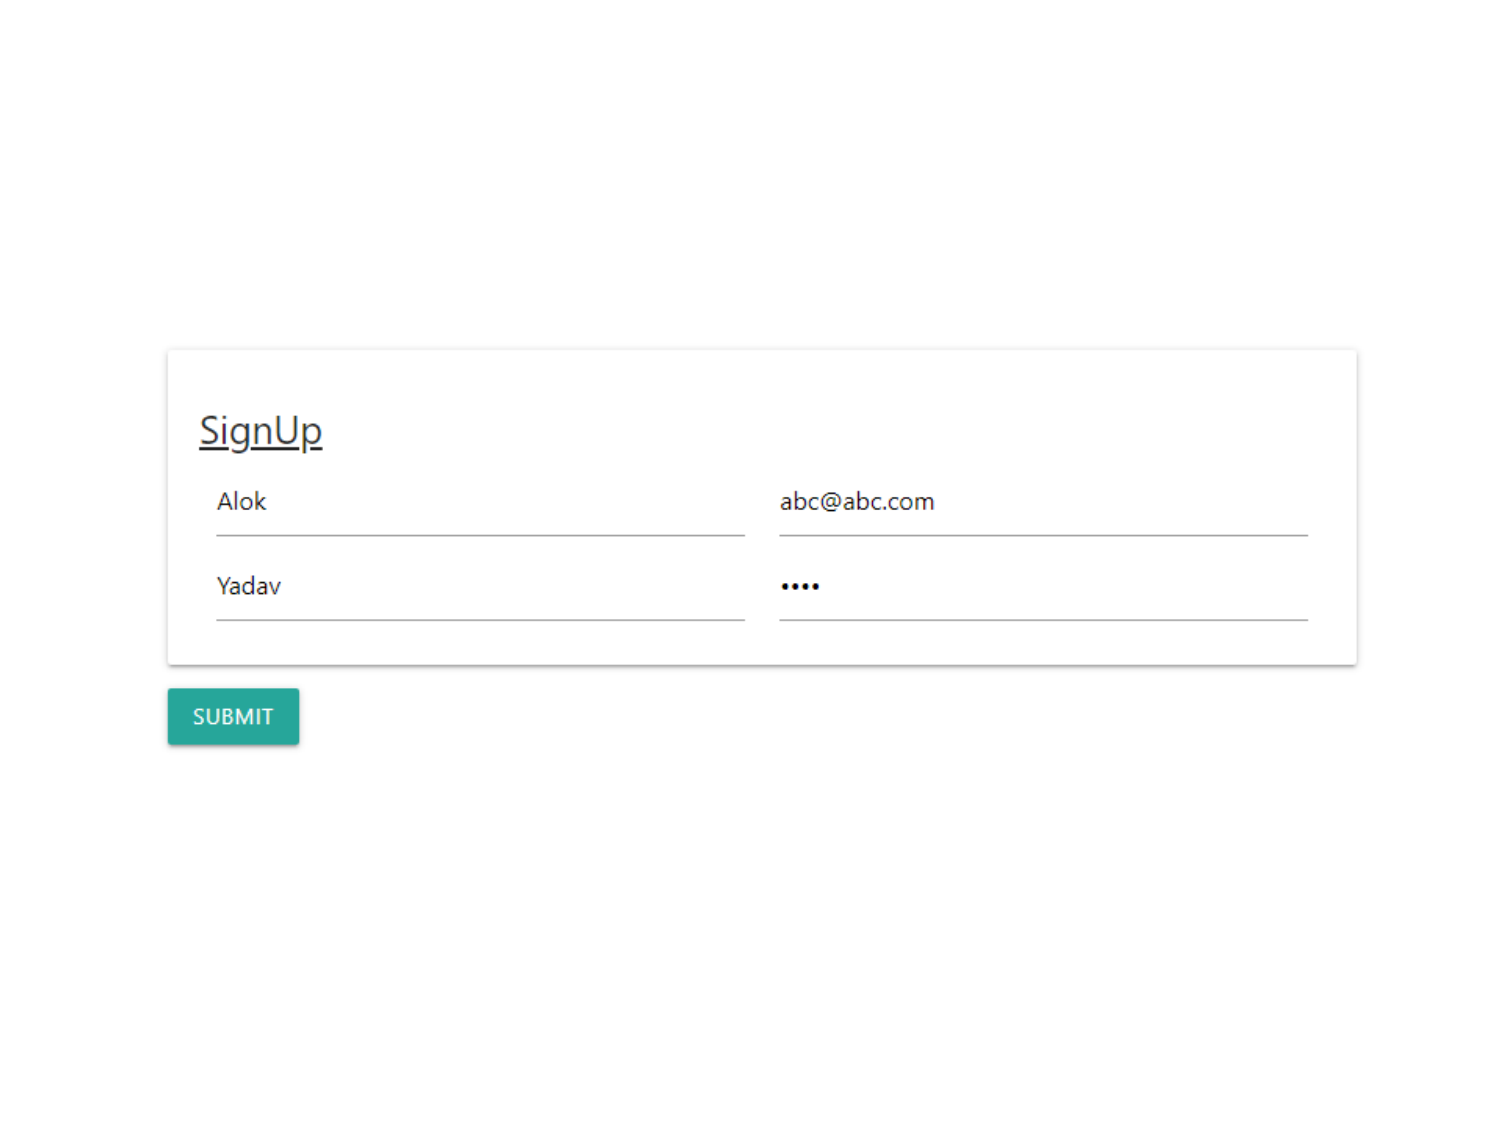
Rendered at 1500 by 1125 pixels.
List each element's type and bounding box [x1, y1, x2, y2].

picture [104, 261, 1396, 864]
